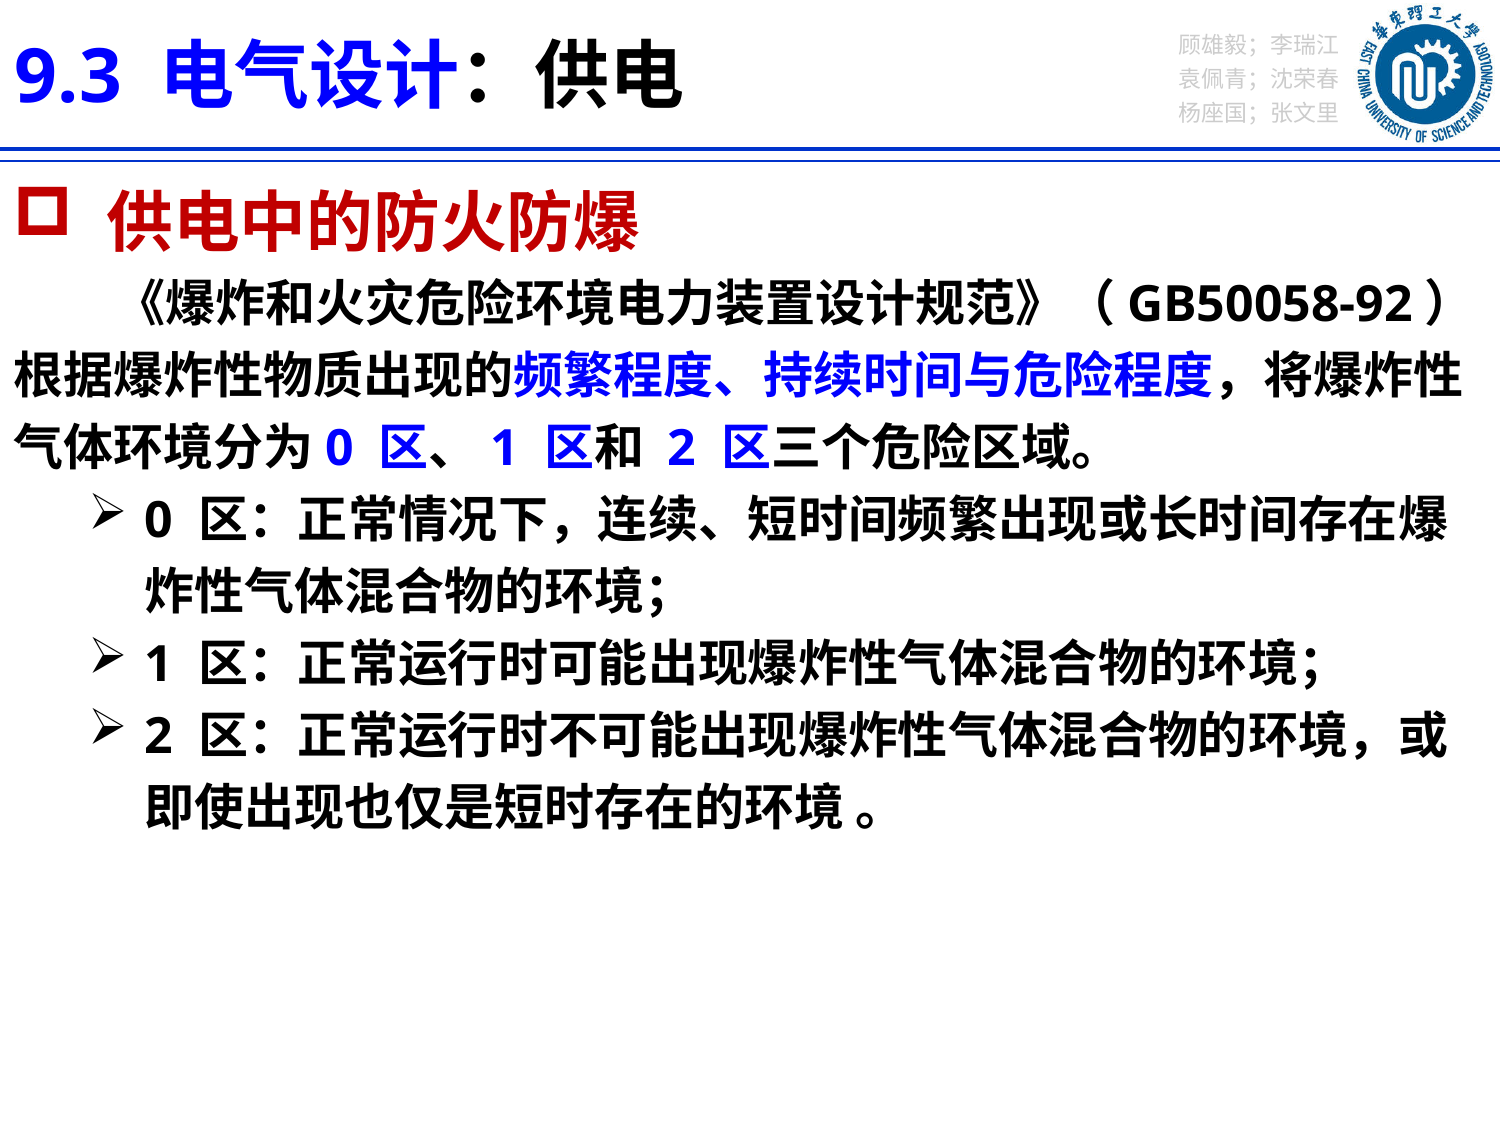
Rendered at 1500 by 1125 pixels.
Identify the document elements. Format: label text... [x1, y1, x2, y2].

text_box 9.3 电气设计：供电 [0, 20, 1500, 125]
picture [1353, 125, 1495, 145]
picture [1353, 3, 1495, 20]
text_box 供电中的防火防爆 《爆炸和火灾危险环境电力装置设计规范》（GB50058-92）根据爆炸性物质出现的频繁程度、持续时间与危险程度，将爆炸性气体环境分为0 区、1 区和 2 区三个危险区域。 0 区：正常情况下，连续、短时间频繁出现或长时间存在爆炸性气体混合物的环境； 1 区：正常运行时可能出现爆炸性气体混合物的环境； 2 区：正常运行时不可能出现爆炸性气体混合物的环境，或即使出现也仅是短时存在的环境 。 [0, 152, 1499, 843]
